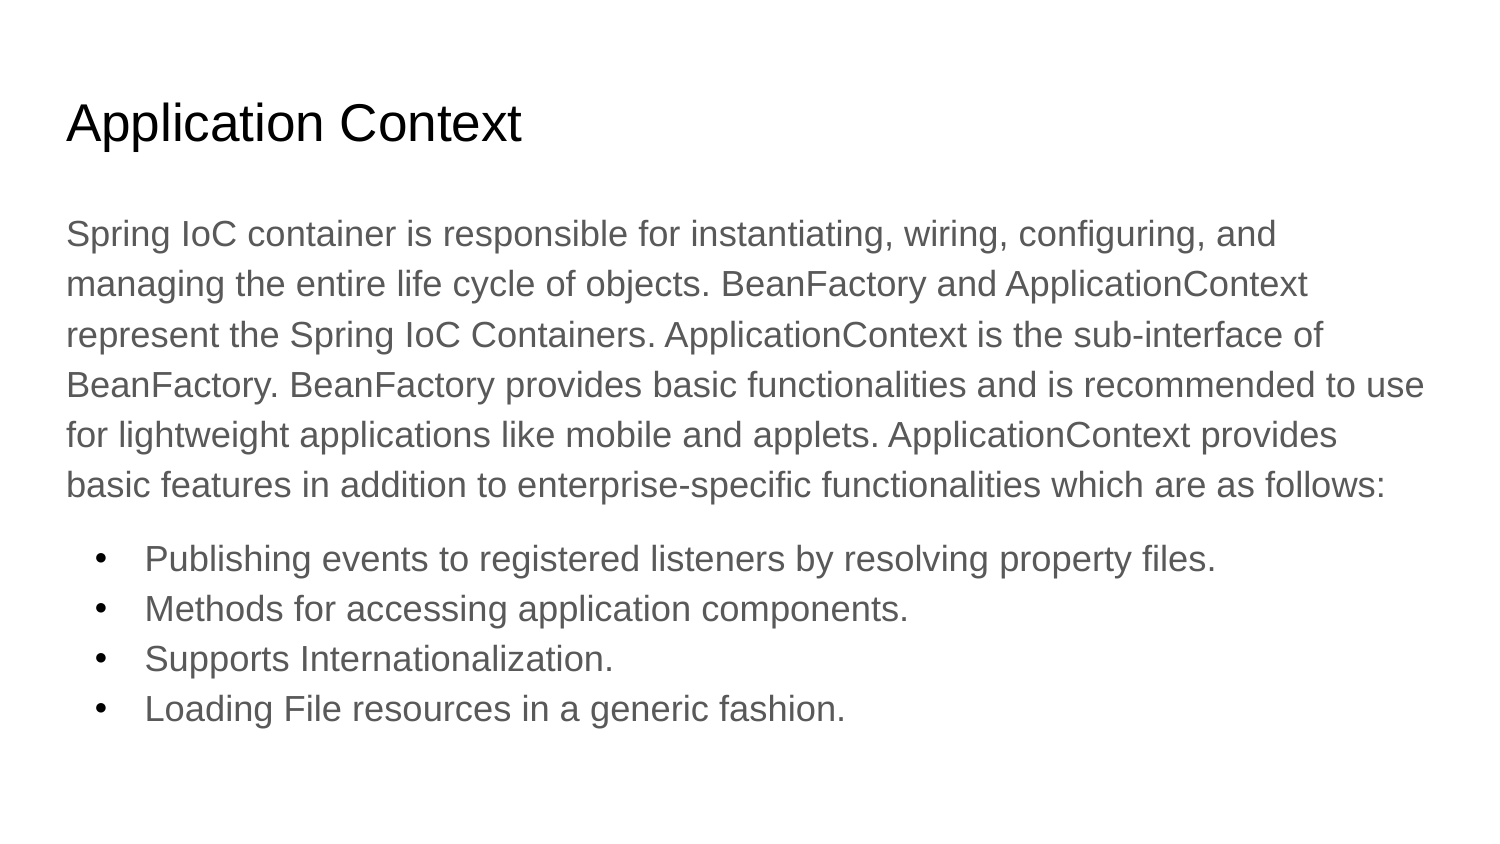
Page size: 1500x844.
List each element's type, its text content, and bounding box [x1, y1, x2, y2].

title Application Context [51, 72, 1449, 167]
list Spring IoC container is responsible for instantiating, wiring, configuring, and managing the entire life cycle of objects. BeanFactory and ApplicationContext represent the Spring IoC Containers. ApplicationContext is the sub-interface of BeanFactory. BeanFactory provides basic functionalities and is recommended to use for lightweight applications like mobile and applets. ApplicationContext provides basic features in addition to enterprise-specific functionalities which are as follows: Publishing events to registered listeners by resolving property files. Methods for accessing application components. Supports Internationalization. Loading File resources in a generic fashion. [51, 189, 1449, 750]
